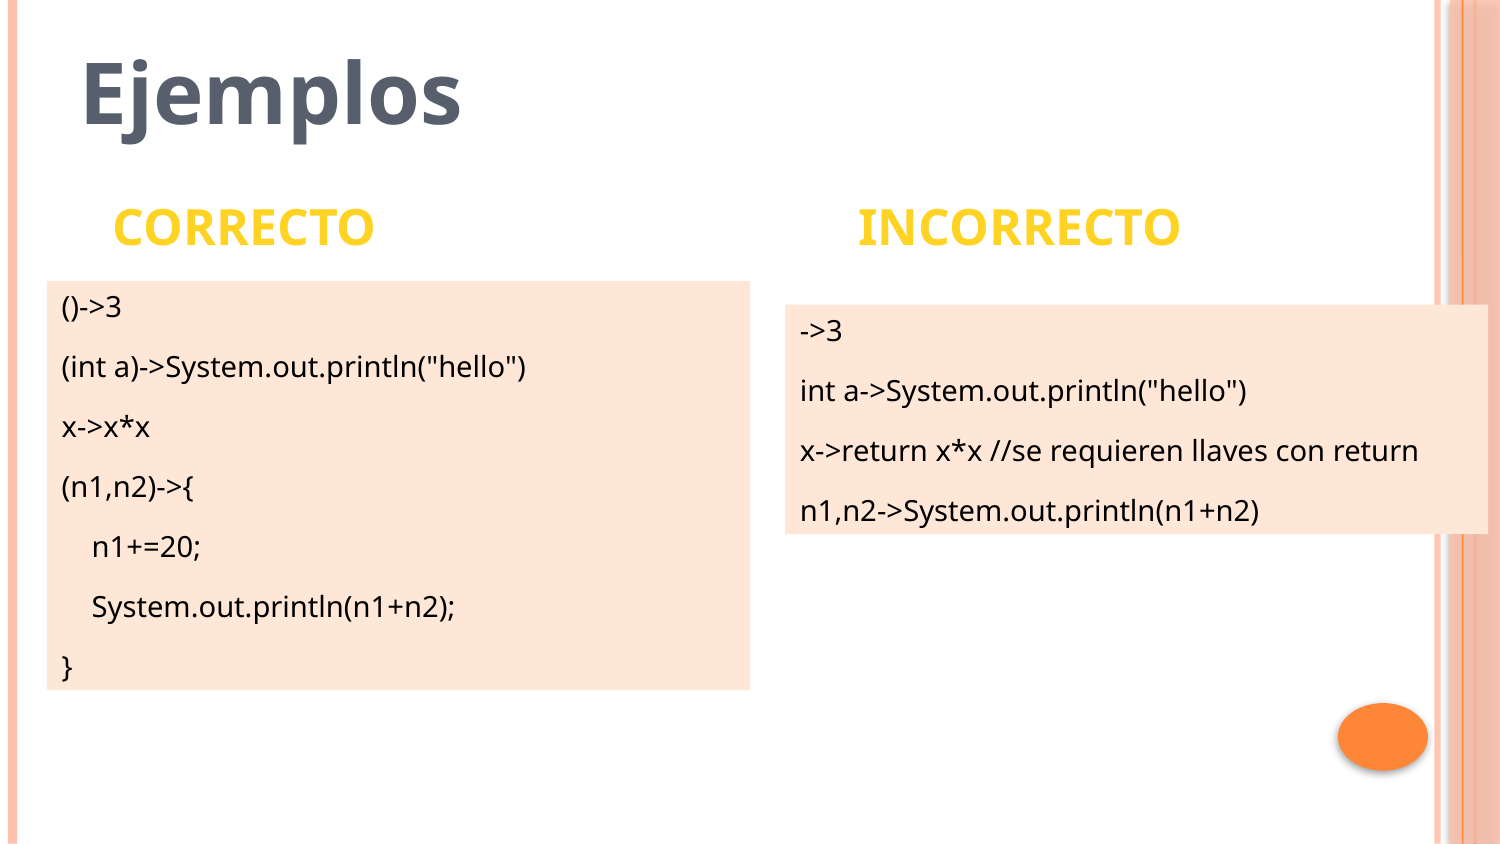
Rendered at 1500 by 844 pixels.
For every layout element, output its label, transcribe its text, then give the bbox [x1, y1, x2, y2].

text_box Correcto [97, 187, 392, 263]
text_box ()->3 (int a)->System.out.println("hello") x->x*x (n1,n2)->{ n1+=20; System.out.println(n1+n2); } [46, 281, 750, 691]
text_box INCorrecto [843, 187, 1198, 263]
text_box ->3 int a->System.out.println("hello") x->return x*x //se requieren llaves con return n1,n2->System.out.println(n1+n2) [785, 304, 1489, 535]
text_box Ejemplos [64, 32, 1424, 165]
